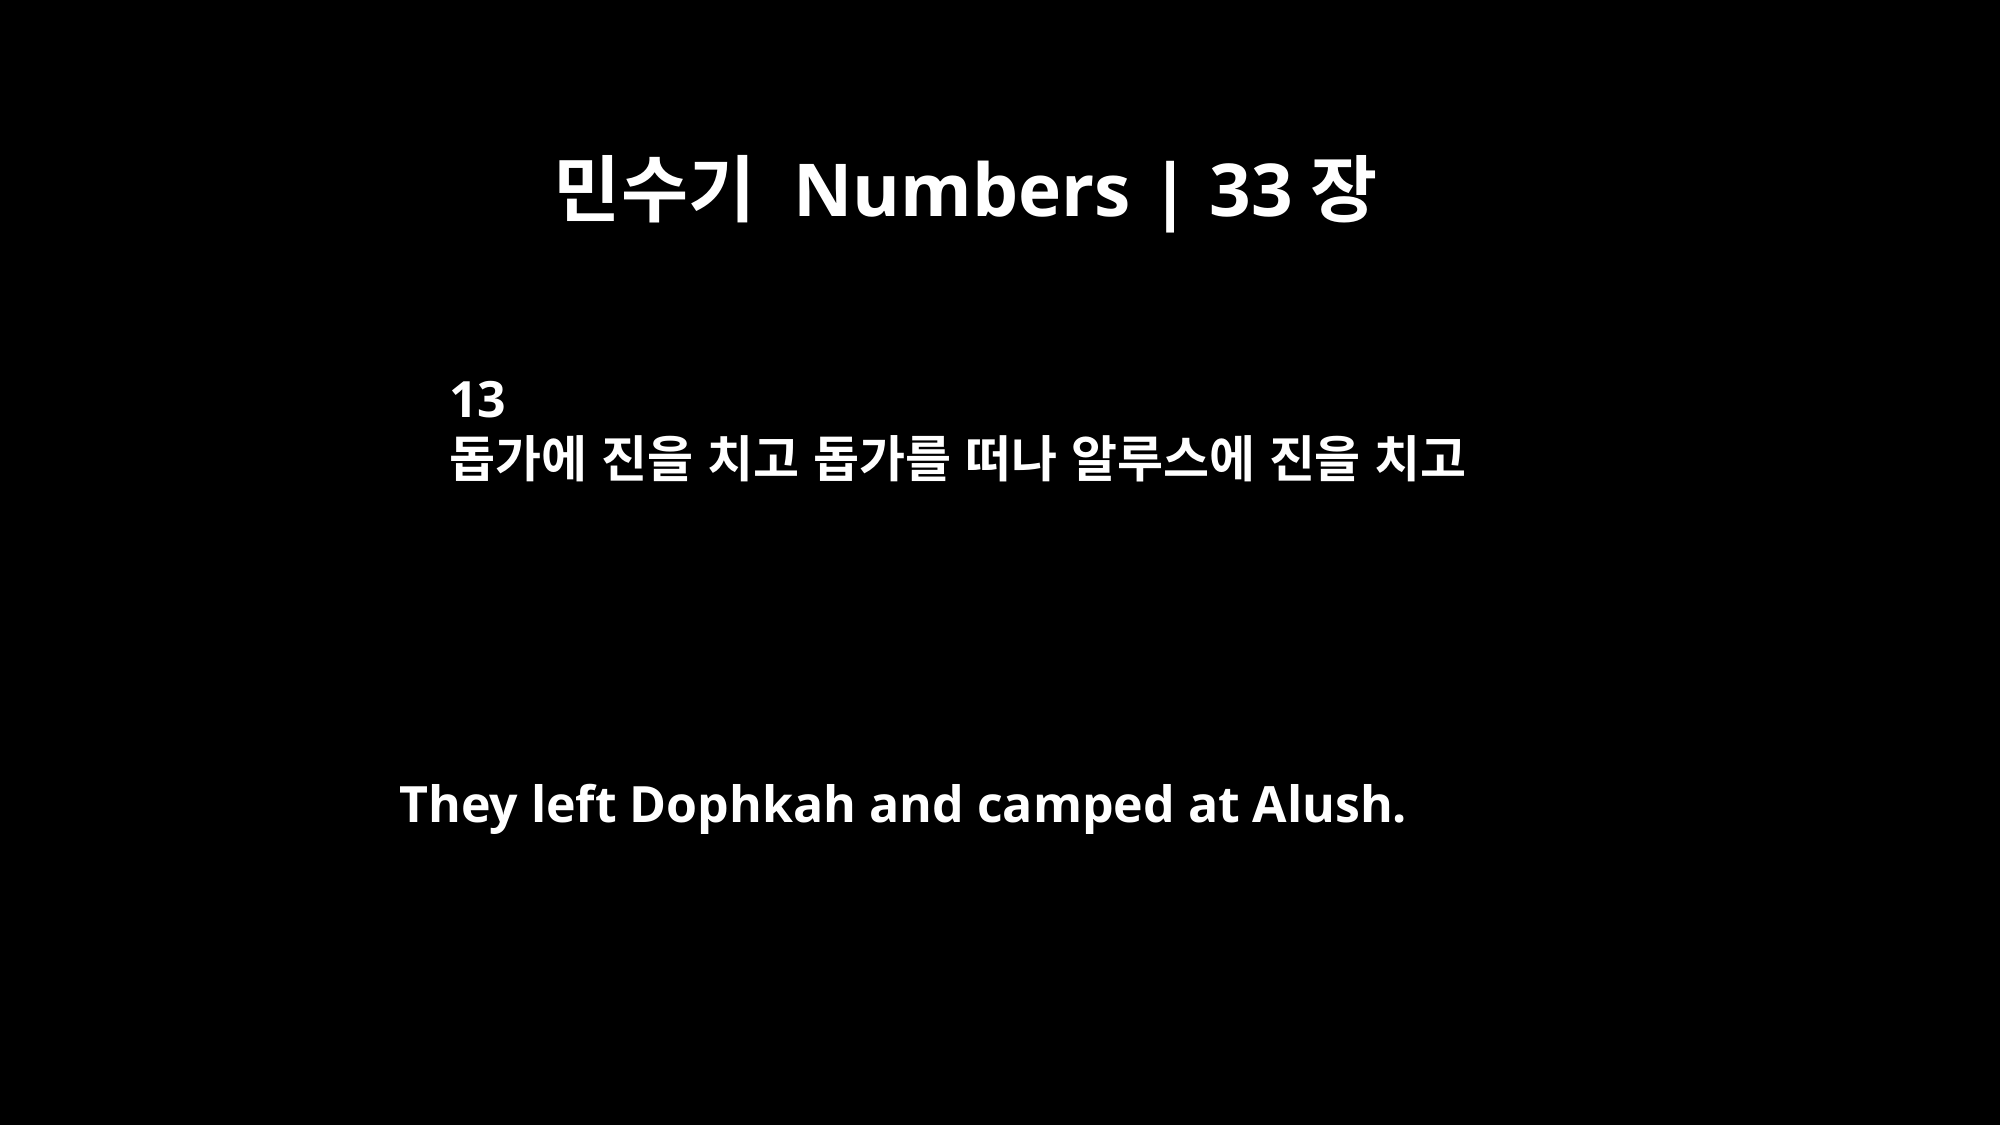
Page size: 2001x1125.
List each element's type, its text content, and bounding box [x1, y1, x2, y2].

text_box 민수기 Numbers | 33장 [538, 136, 1393, 239]
text_box They left Dophkah and camped at Alush. [384, 764, 1423, 840]
text_box 13 돕가에 진을 치고 돕가를 떠나 알루스에 진을 치고 [434, 359, 1483, 495]
